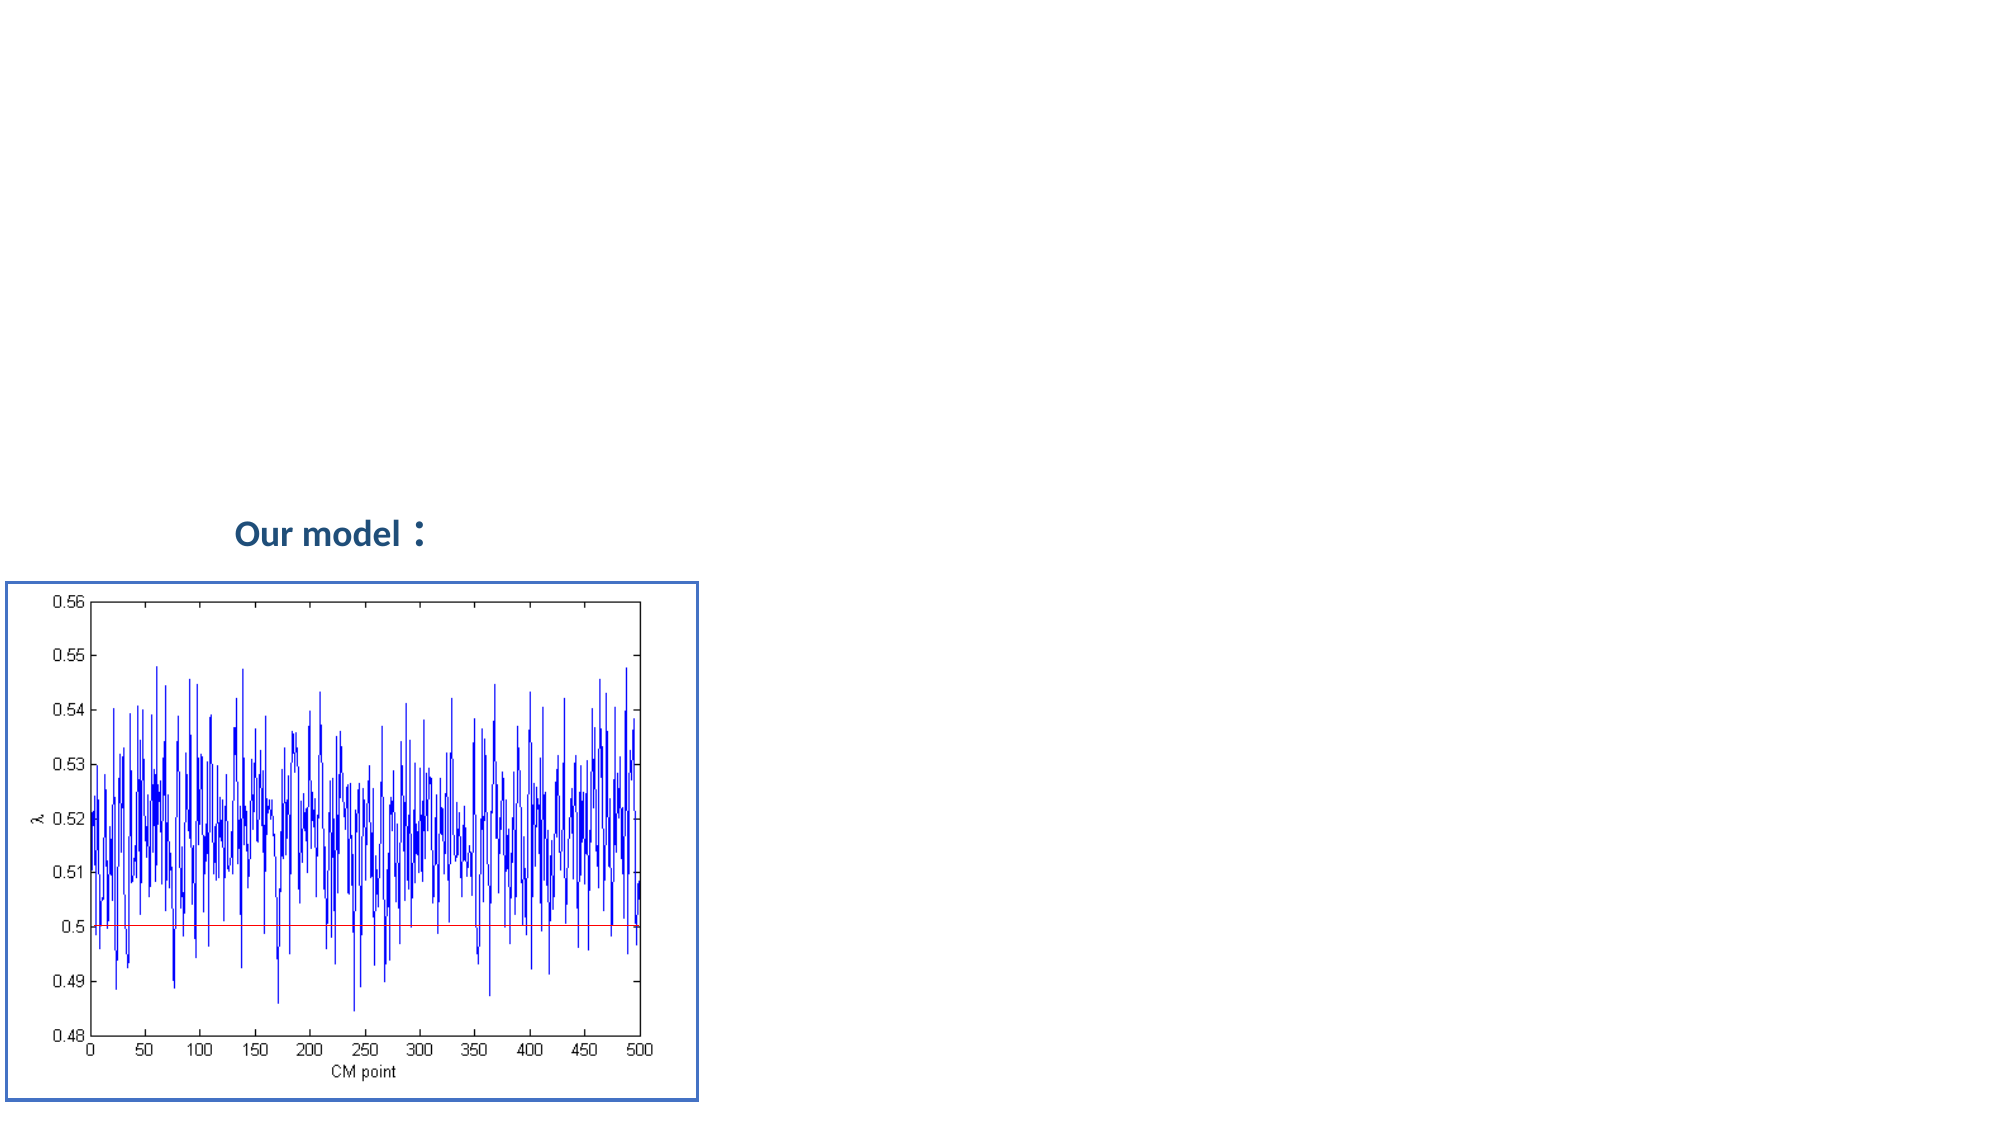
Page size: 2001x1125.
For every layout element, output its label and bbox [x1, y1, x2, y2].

text_box [5, 1094, 699, 1101]
picture [0, 561, 707, 1094]
